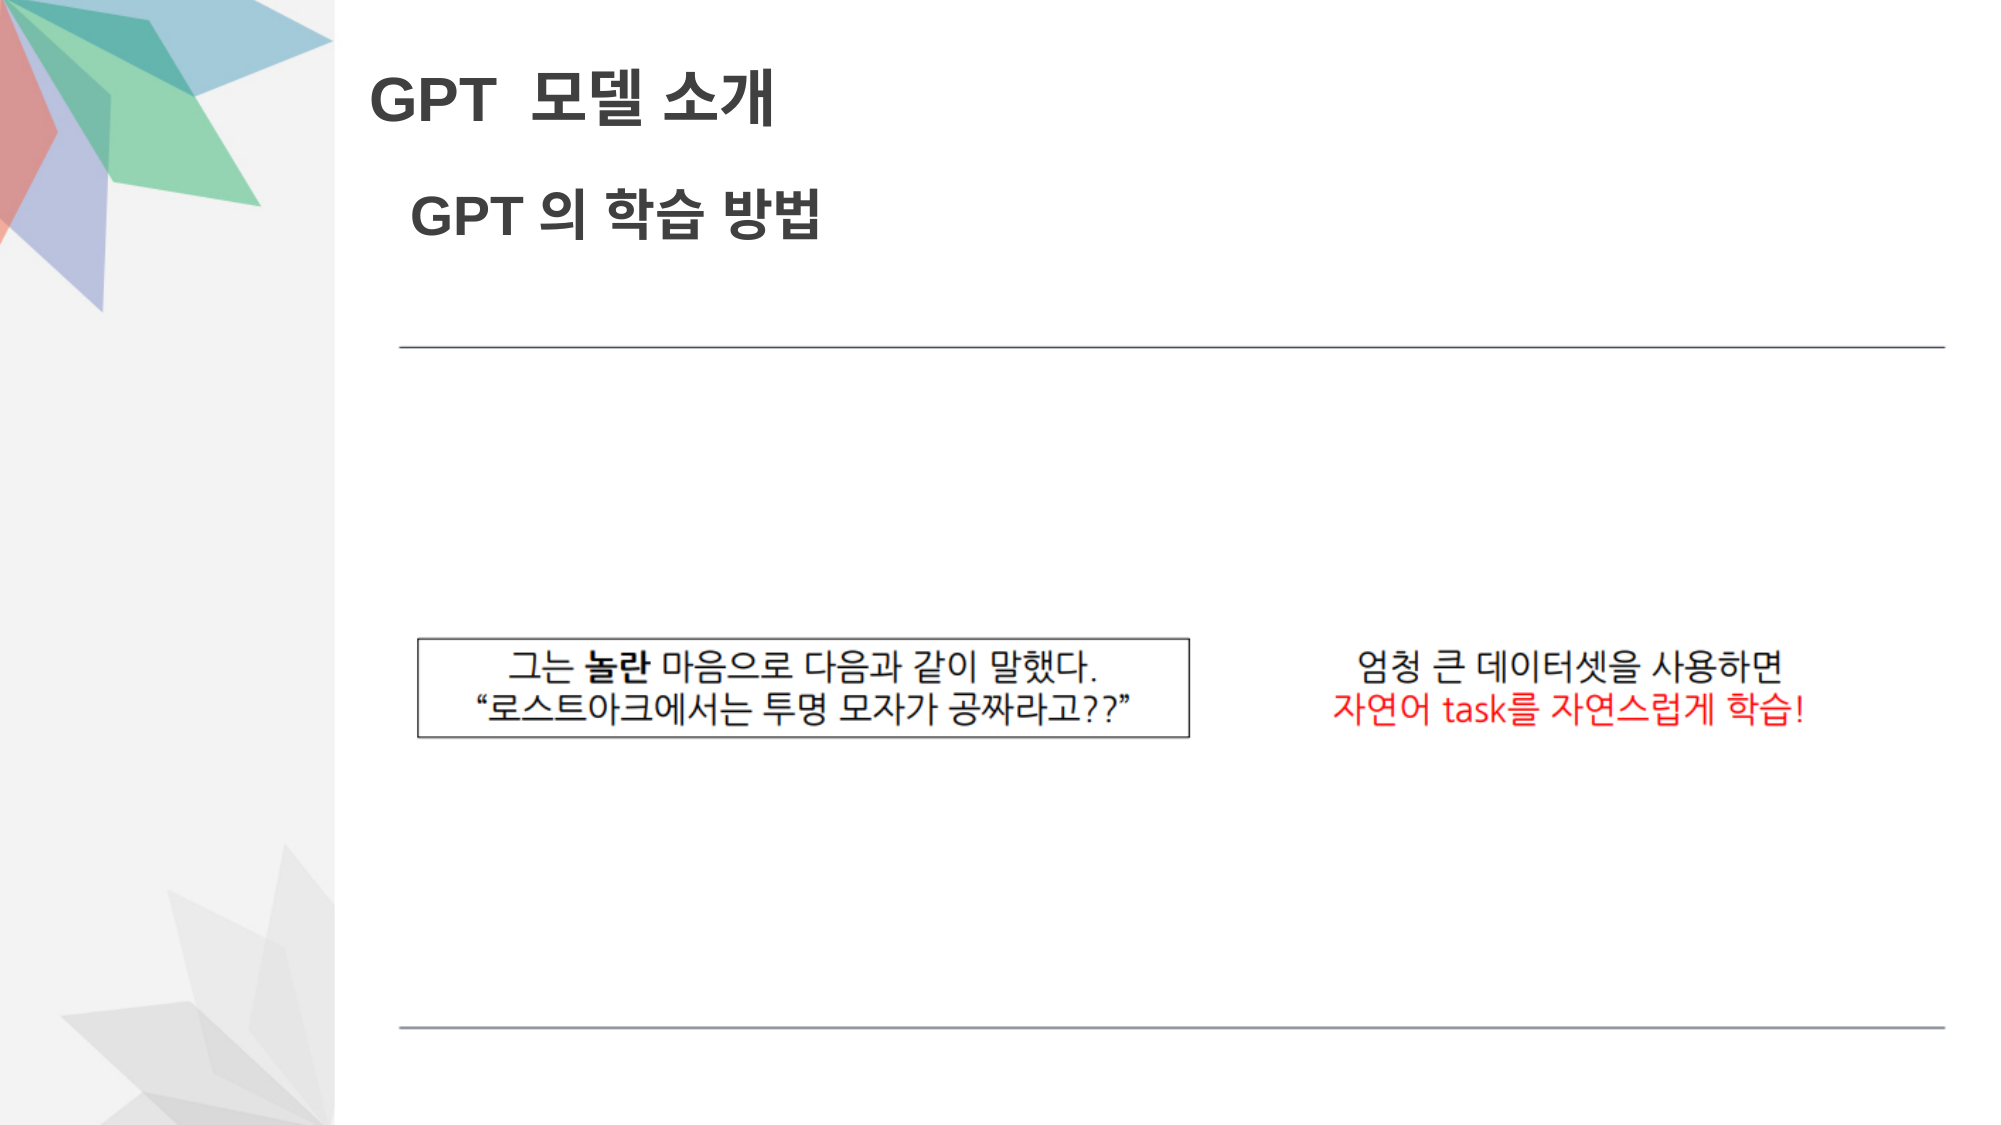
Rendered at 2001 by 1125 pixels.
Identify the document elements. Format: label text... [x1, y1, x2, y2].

list GPT의 학습 방법 [395, 194, 1908, 264]
picture [0, 0, 2001, 1125]
title GPT 모델 소개 [354, 0, 2000, 194]
